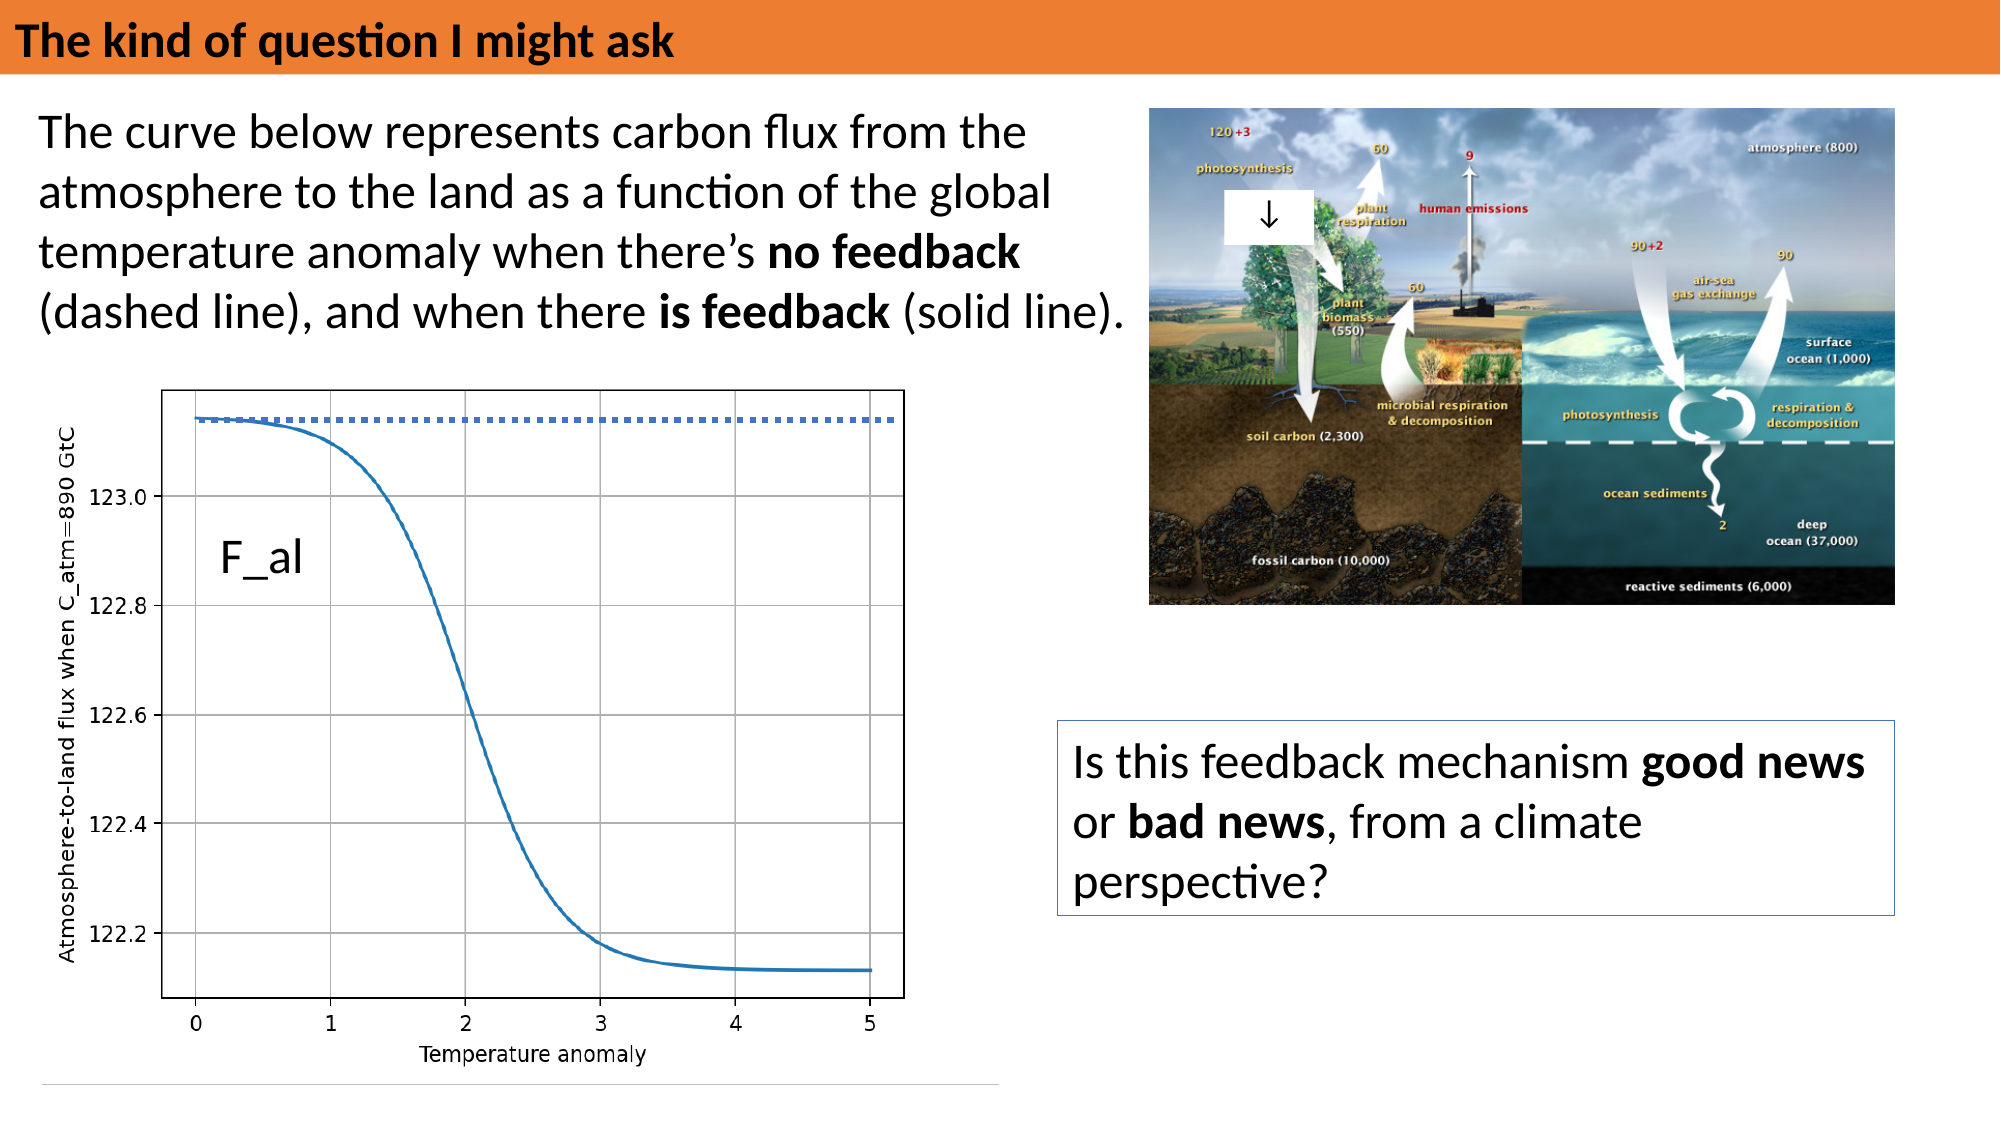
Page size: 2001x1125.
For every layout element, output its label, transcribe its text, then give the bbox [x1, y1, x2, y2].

text_box Is this feedback mechanism good news or bad news, from a climate perspective? [1057, 720, 1895, 916]
text_box The kind of question I might ask [0, 0, 2000, 75]
picture [1149, 108, 1895, 605]
text_box The curve below represents carbon flux from the atmosphere to the land as a function of the global temperature anomaly when there’s no feedback (dashed line), and when there is feedback (solid line). [23, 90, 1150, 346]
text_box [42, 296, 999, 1085]
